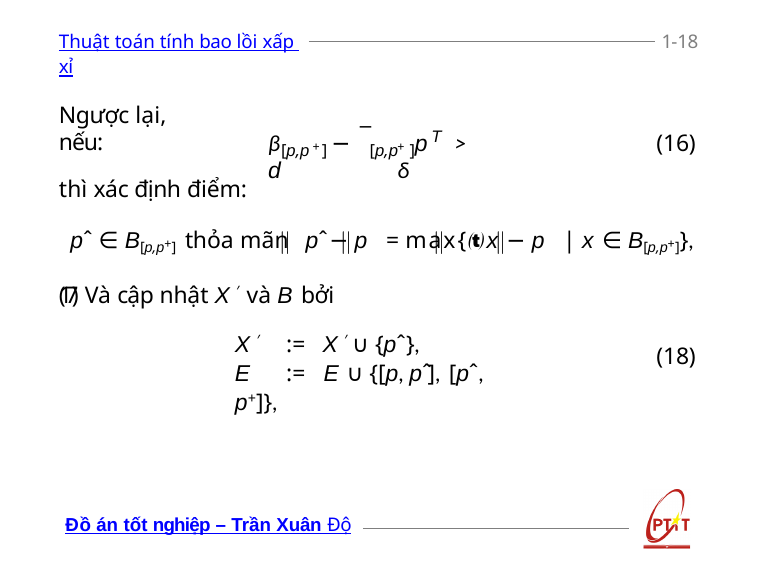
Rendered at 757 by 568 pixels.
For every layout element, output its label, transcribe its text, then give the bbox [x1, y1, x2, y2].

text_box thì xác định điểm: pˆ ∈ B[p,p+] thỏa mãn pˆ− p = max{x − p | x ∈ B[p,p+]}, (17) Và cập nhật X ′ và B bởi [48, 172, 708, 308]
text_box Ngược lại, nếu: [56, 98, 207, 156]
picture [643, 489, 691, 550]
text_box β + − d [266, 126, 368, 172]
text_box + p > δ [395, 126, 489, 172]
picture [496, 230, 504, 255]
text_box (16) [654, 126, 699, 156]
picture [342, 230, 349, 255]
text_box 1-18 [659, 27, 699, 52]
text_box ¯ [357, 121, 374, 137]
title Thuật toán tính bao lồi xấp xỉ [56, 27, 305, 125]
text_box ] [p,p ] [319, 137, 395, 160]
picture [281, 230, 288, 255]
text_box Đồ án tốt nghiệp – Trần Xuân Độ [63, 517, 353, 539]
picture [435, 230, 442, 255]
text_box X ′ := X ′ ∪ {pˆ}, E := E ∪ {[p, pˆ], [pˆ, p+]}, [228, 325, 530, 416]
text_box (18) [654, 339, 699, 370]
